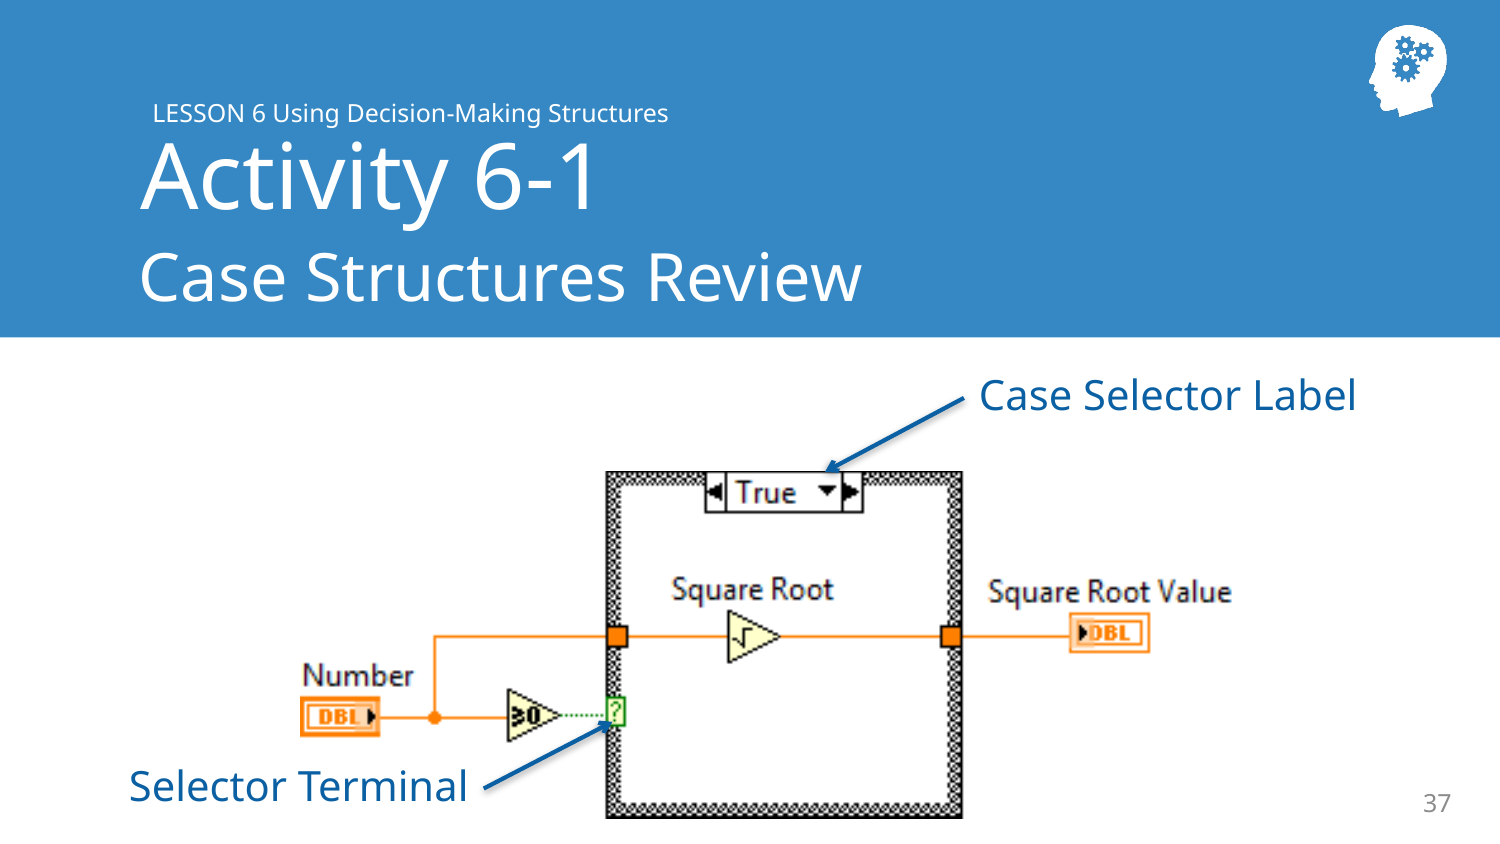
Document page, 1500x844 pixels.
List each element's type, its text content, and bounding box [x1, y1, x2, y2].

slide_number 37 [1400, 782, 1475, 828]
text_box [472, 721, 613, 790]
picture [1369, 25, 1447, 117]
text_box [824, 397, 968, 472]
text_box Case Selector Label [963, 368, 1373, 428]
list Activity 6-1 [125, 131, 1475, 238]
list Case Structures Review [123, 236, 1474, 322]
text_box Selector Terminal [114, 759, 294, 818]
picture [299, 471, 1237, 819]
